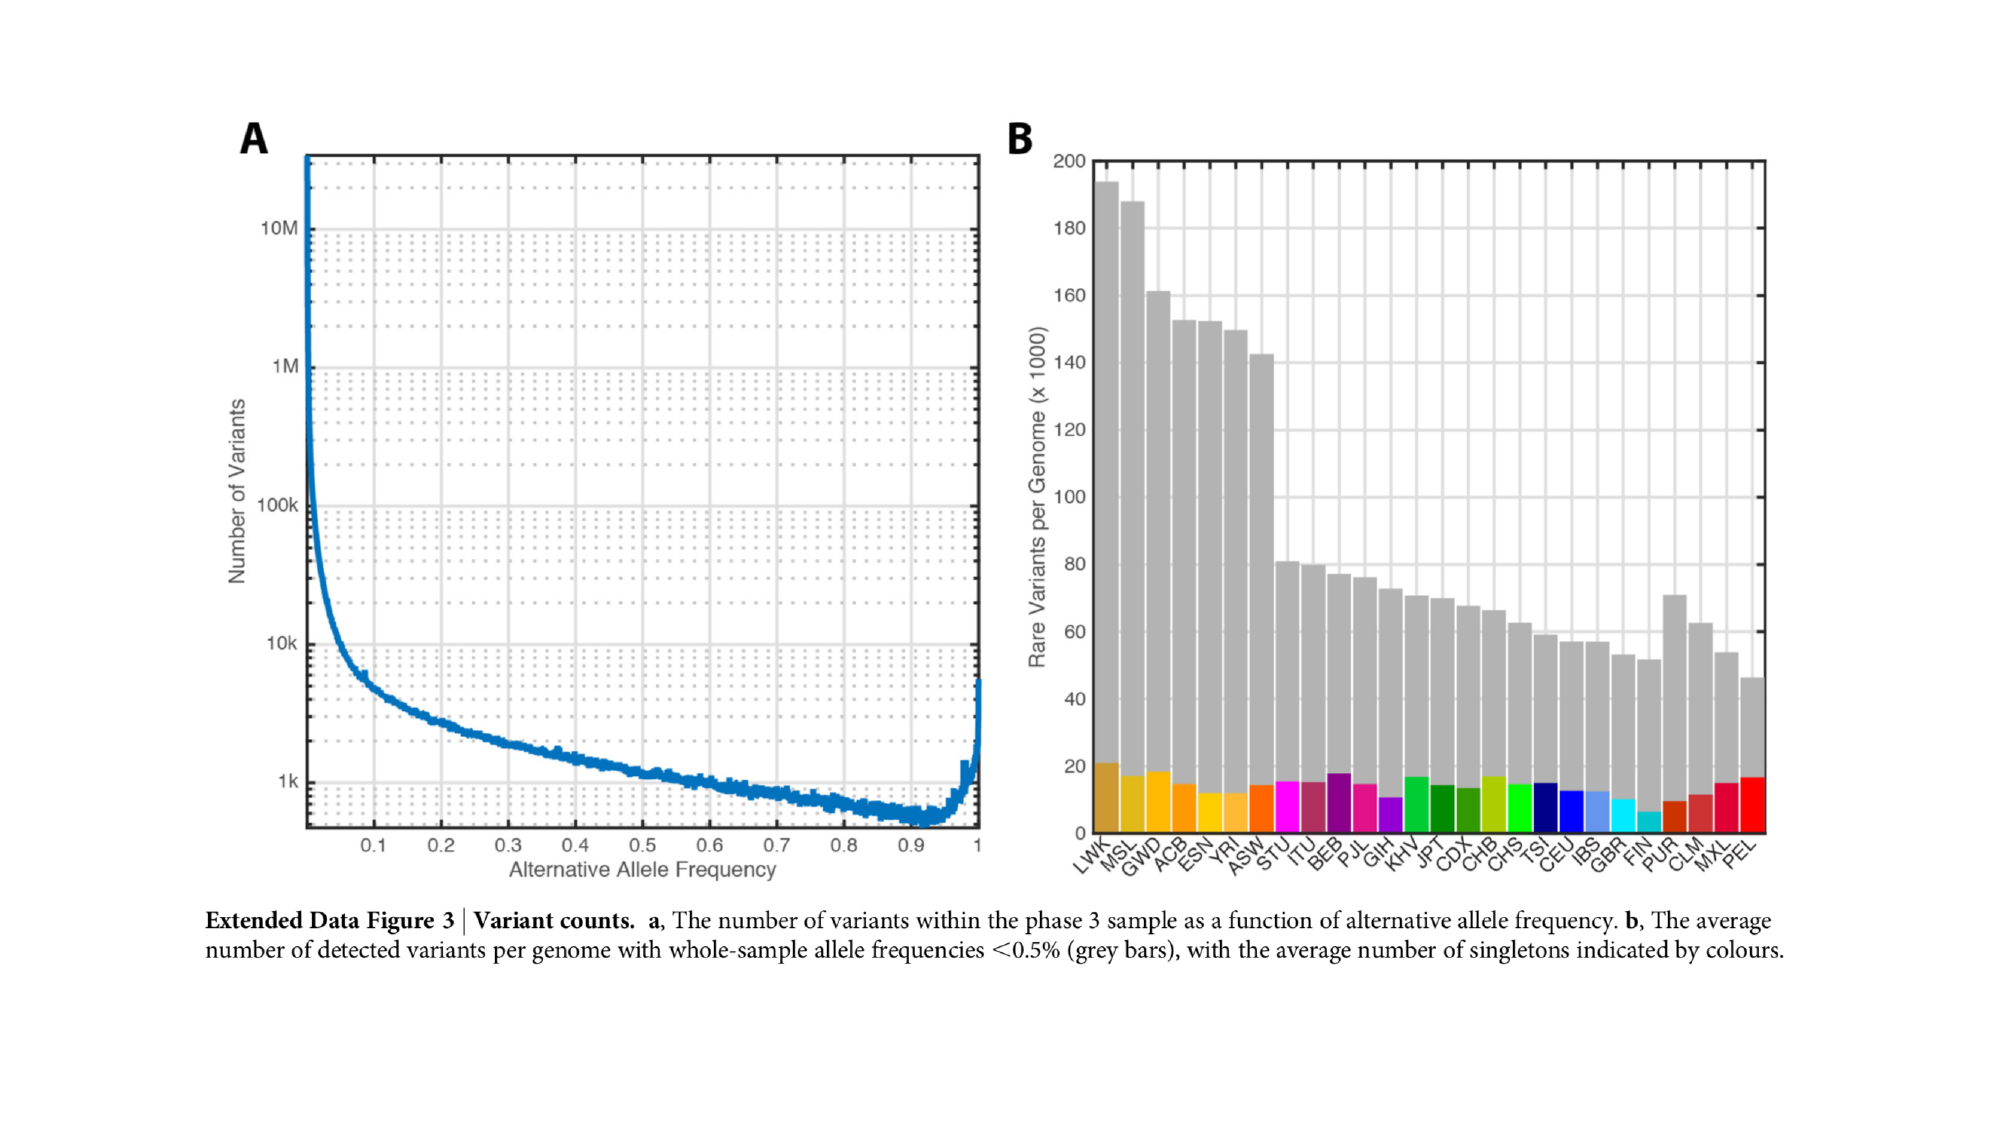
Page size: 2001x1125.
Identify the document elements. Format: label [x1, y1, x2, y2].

list [177, 107, 1823, 979]
